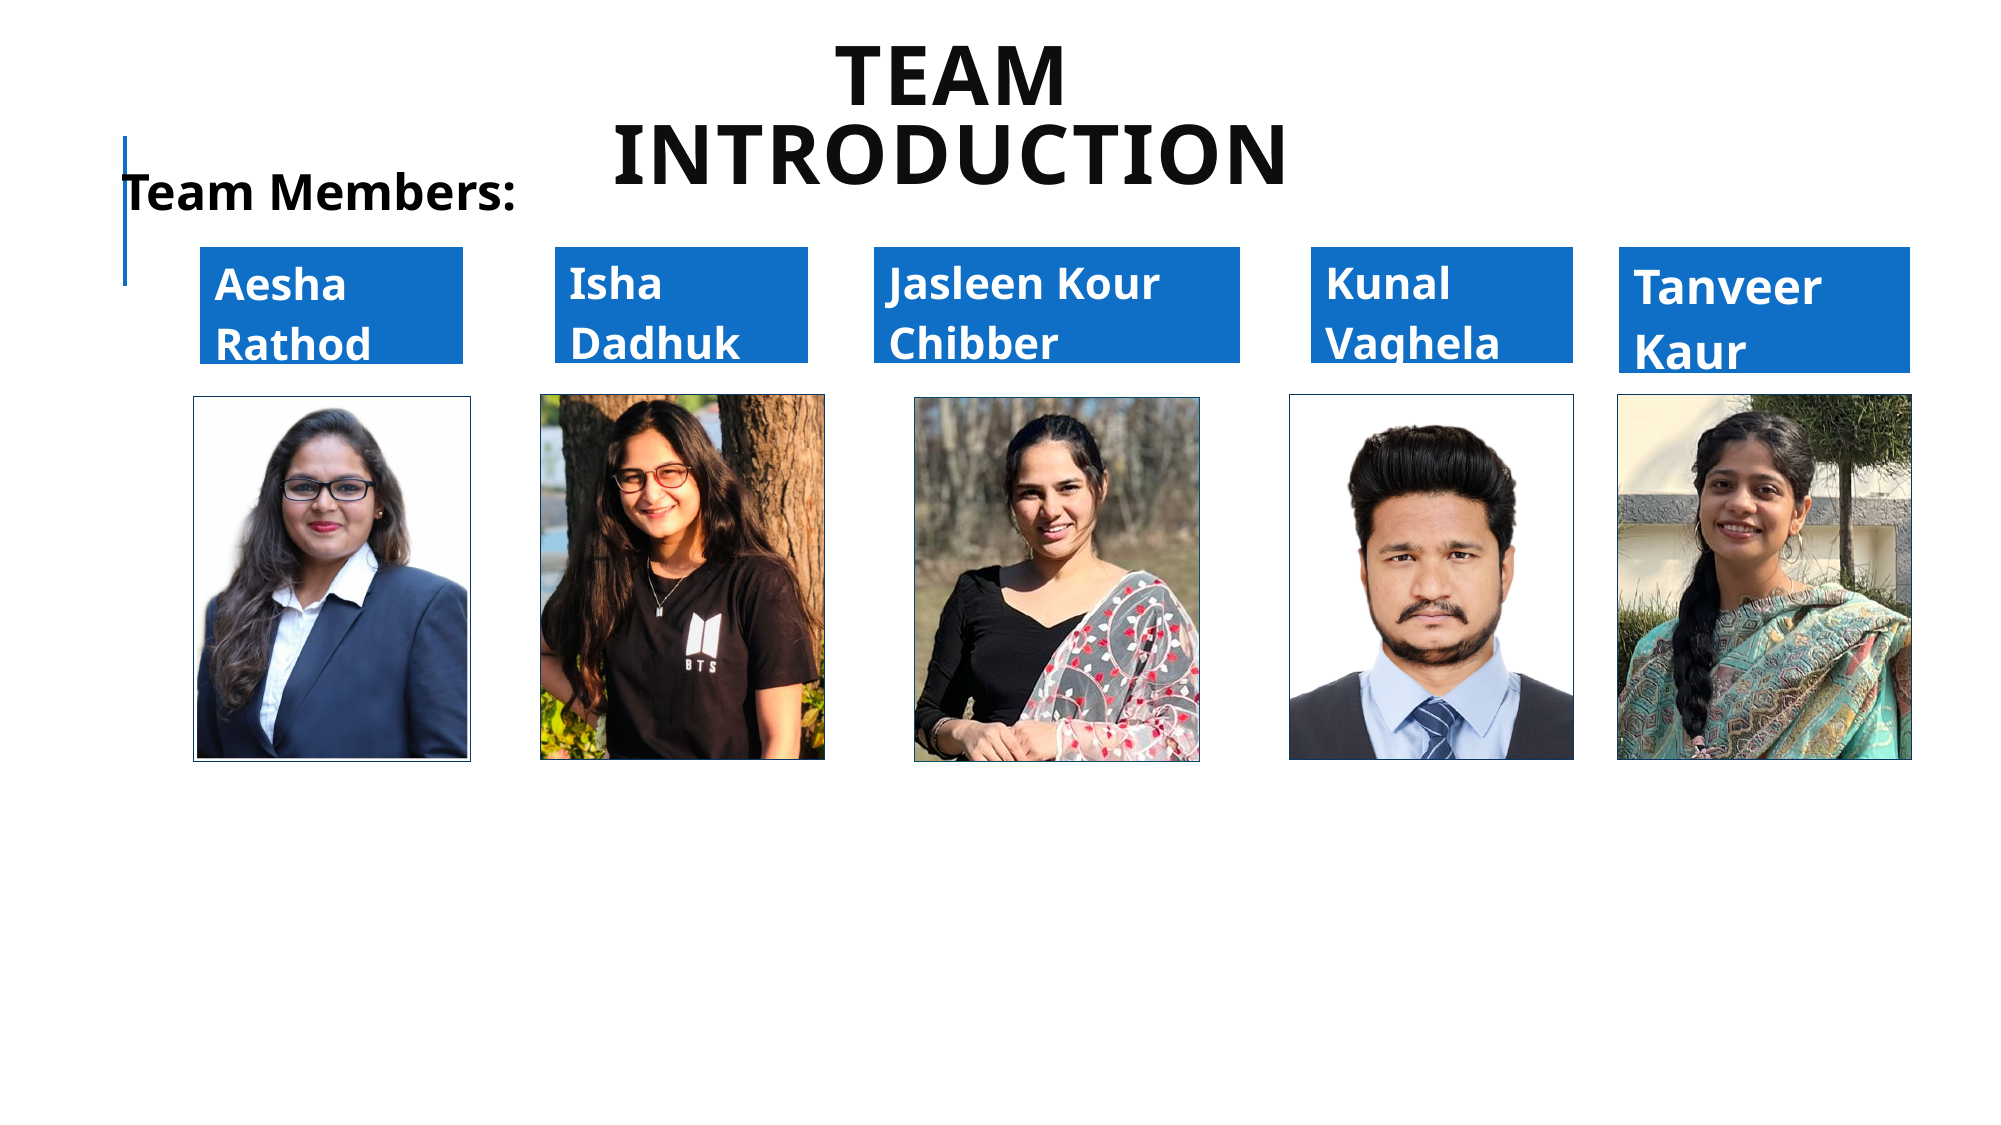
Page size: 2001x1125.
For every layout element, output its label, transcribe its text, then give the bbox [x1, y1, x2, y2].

picture [193, 396, 471, 763]
picture [1289, 393, 1575, 760]
picture [916, 399, 1198, 760]
picture [540, 393, 826, 760]
table_header Isha Dadhuk [555, 247, 808, 363]
table_header Jasleen Kour Chibber [874, 247, 1240, 363]
table_header Kunal Vaghela [1311, 247, 1573, 363]
text_box Team Members: [106, 152, 532, 228]
table_header Tanveer Kaur [1619, 247, 1910, 373]
table_header Aesha Rathod [200, 247, 463, 364]
picture [1617, 393, 1912, 760]
title Team Introduction [595, 33, 1311, 209]
